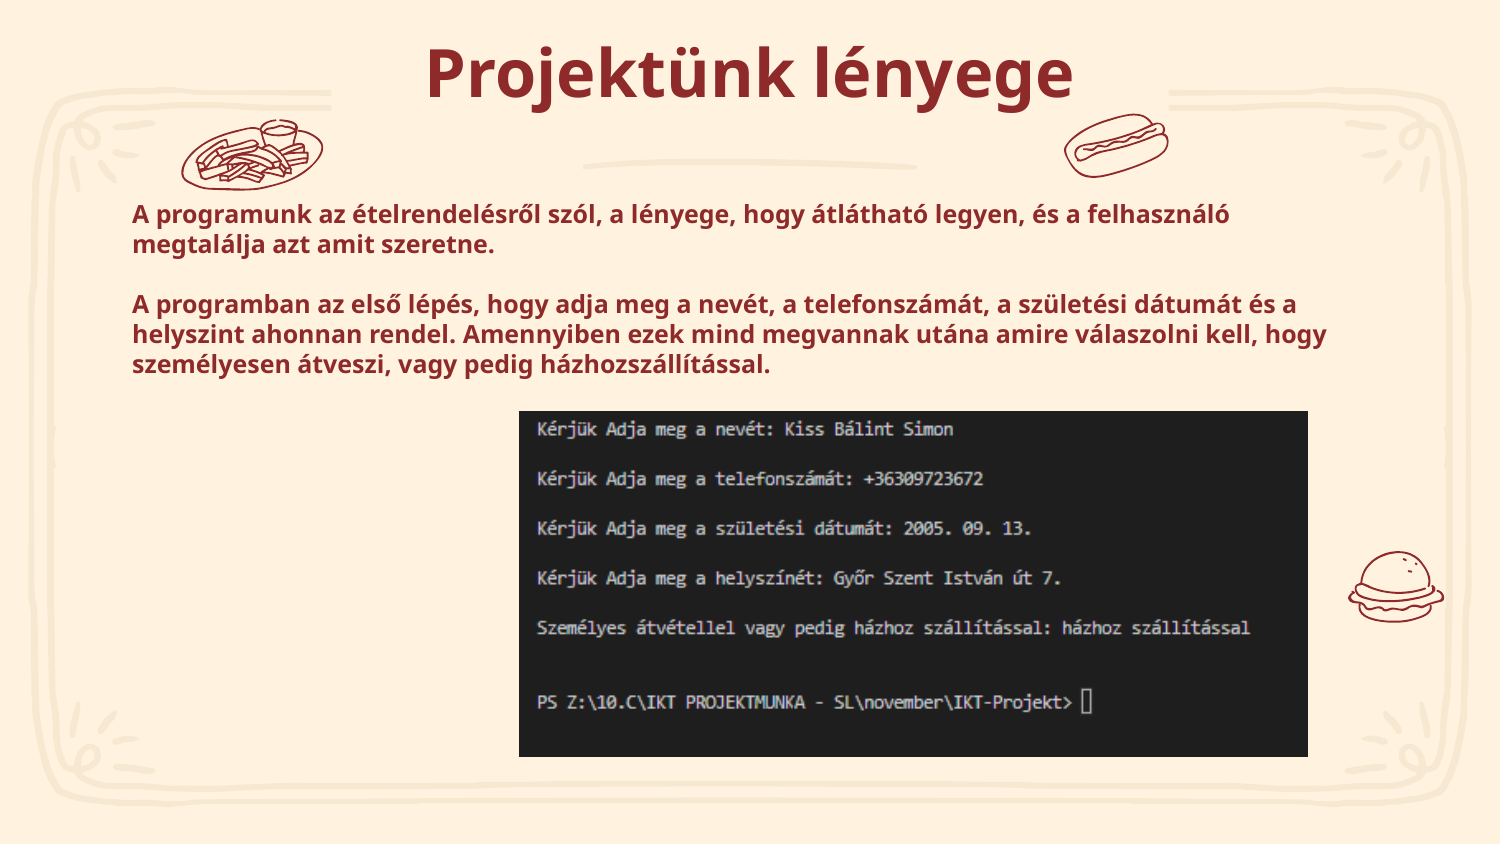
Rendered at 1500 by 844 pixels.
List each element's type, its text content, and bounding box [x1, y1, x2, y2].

picture [519, 411, 1308, 757]
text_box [181, 119, 324, 191]
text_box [1347, 550, 1445, 624]
list A programunk az ételrendelésről szól, a lényege, hogy átlátható legyen, és a felhasználó megtalálja azt amit szeretne. A programban az első lépés, hogy adja meg a nevét, a telefonszámát, a születési dátumát és a helyszint ahonnan rendel. Amennyiben ezek mind megvannak utána amire válaszolni kell, hogy személyesen átveszi, vagy pedig házhozszállítással. [116, 184, 1383, 730]
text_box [1063, 113, 1169, 179]
title Projektünk lényege [331, 86, 1169, 136]
